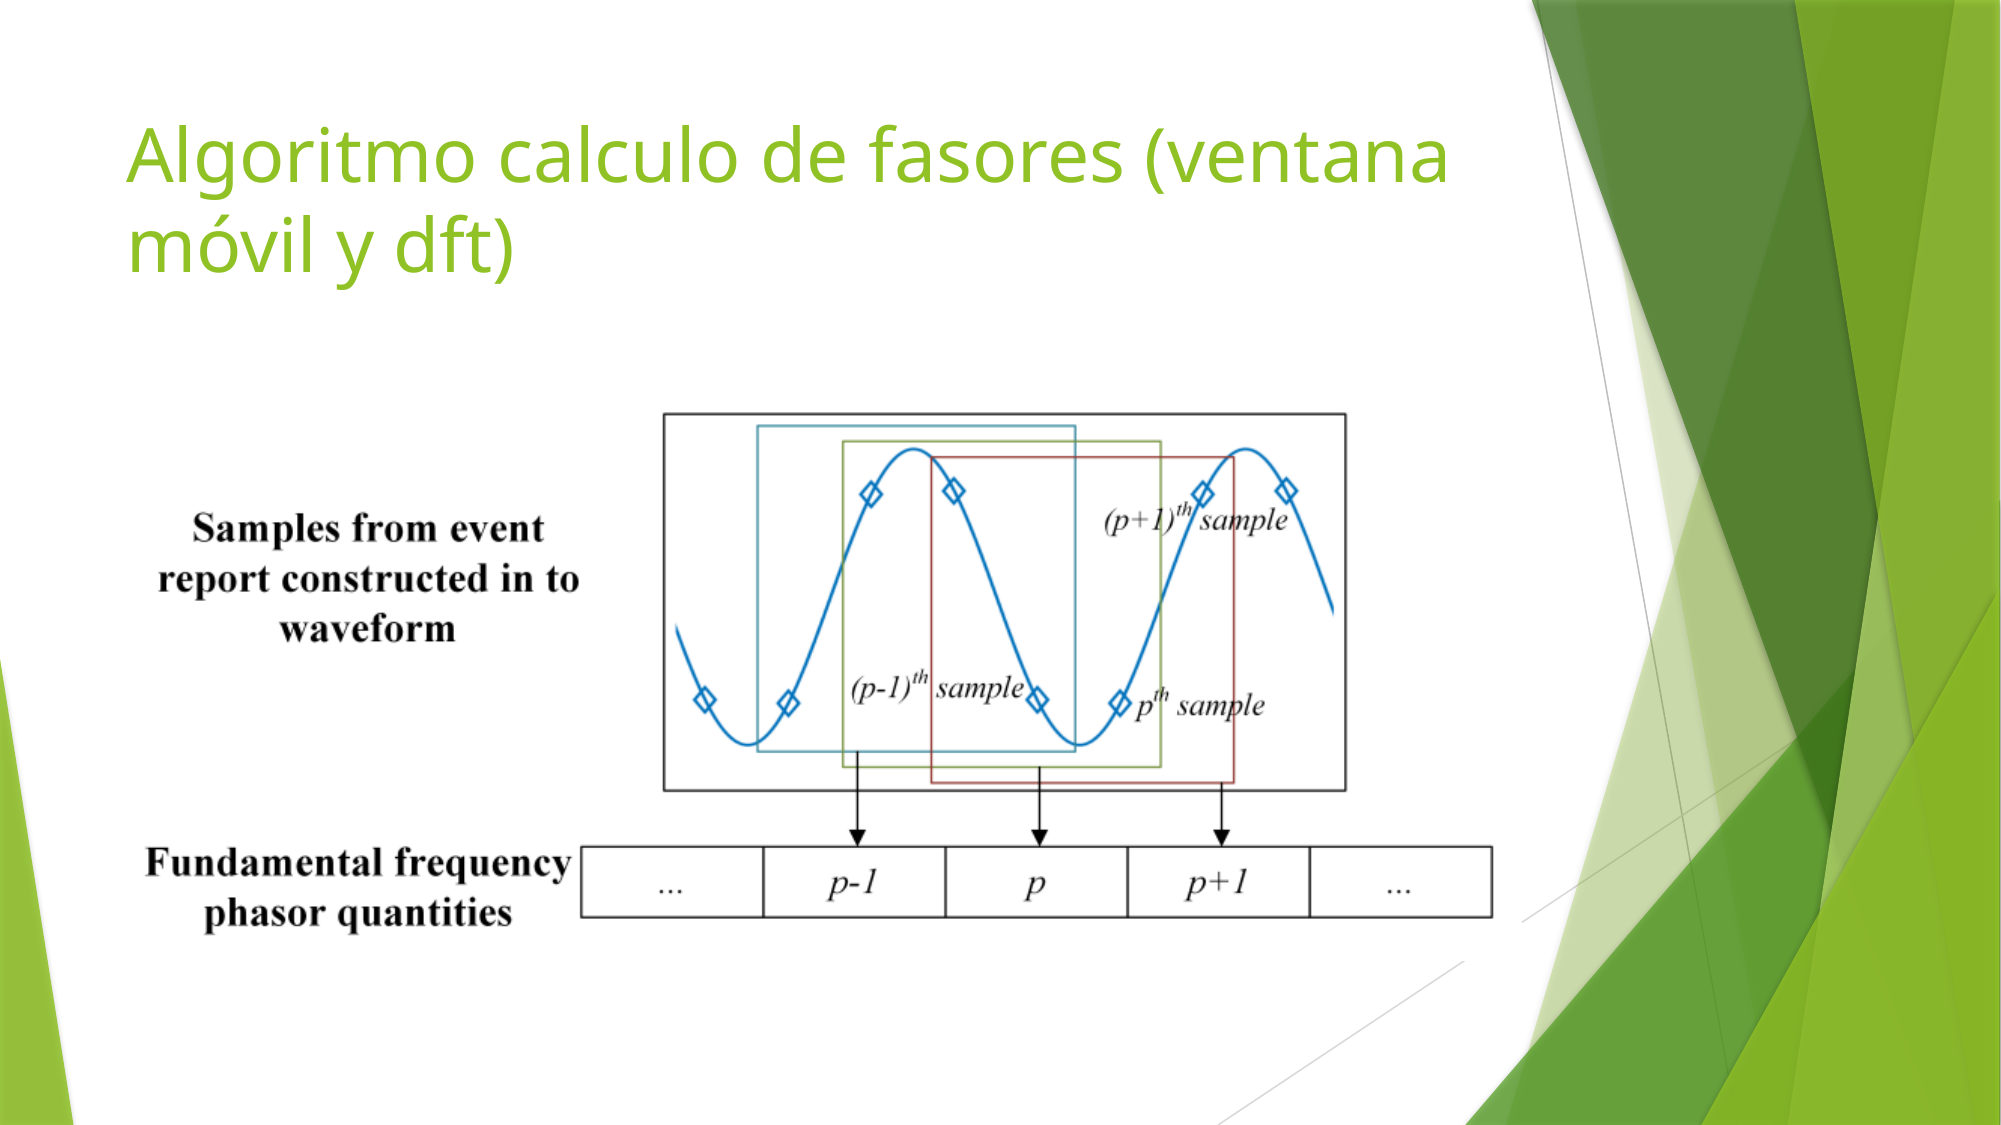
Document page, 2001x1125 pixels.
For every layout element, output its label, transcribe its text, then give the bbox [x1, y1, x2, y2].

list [110, 384, 1522, 962]
title Algoritmo calculo de fasores (ventana móvil y dft) [111, 99, 1522, 317]
